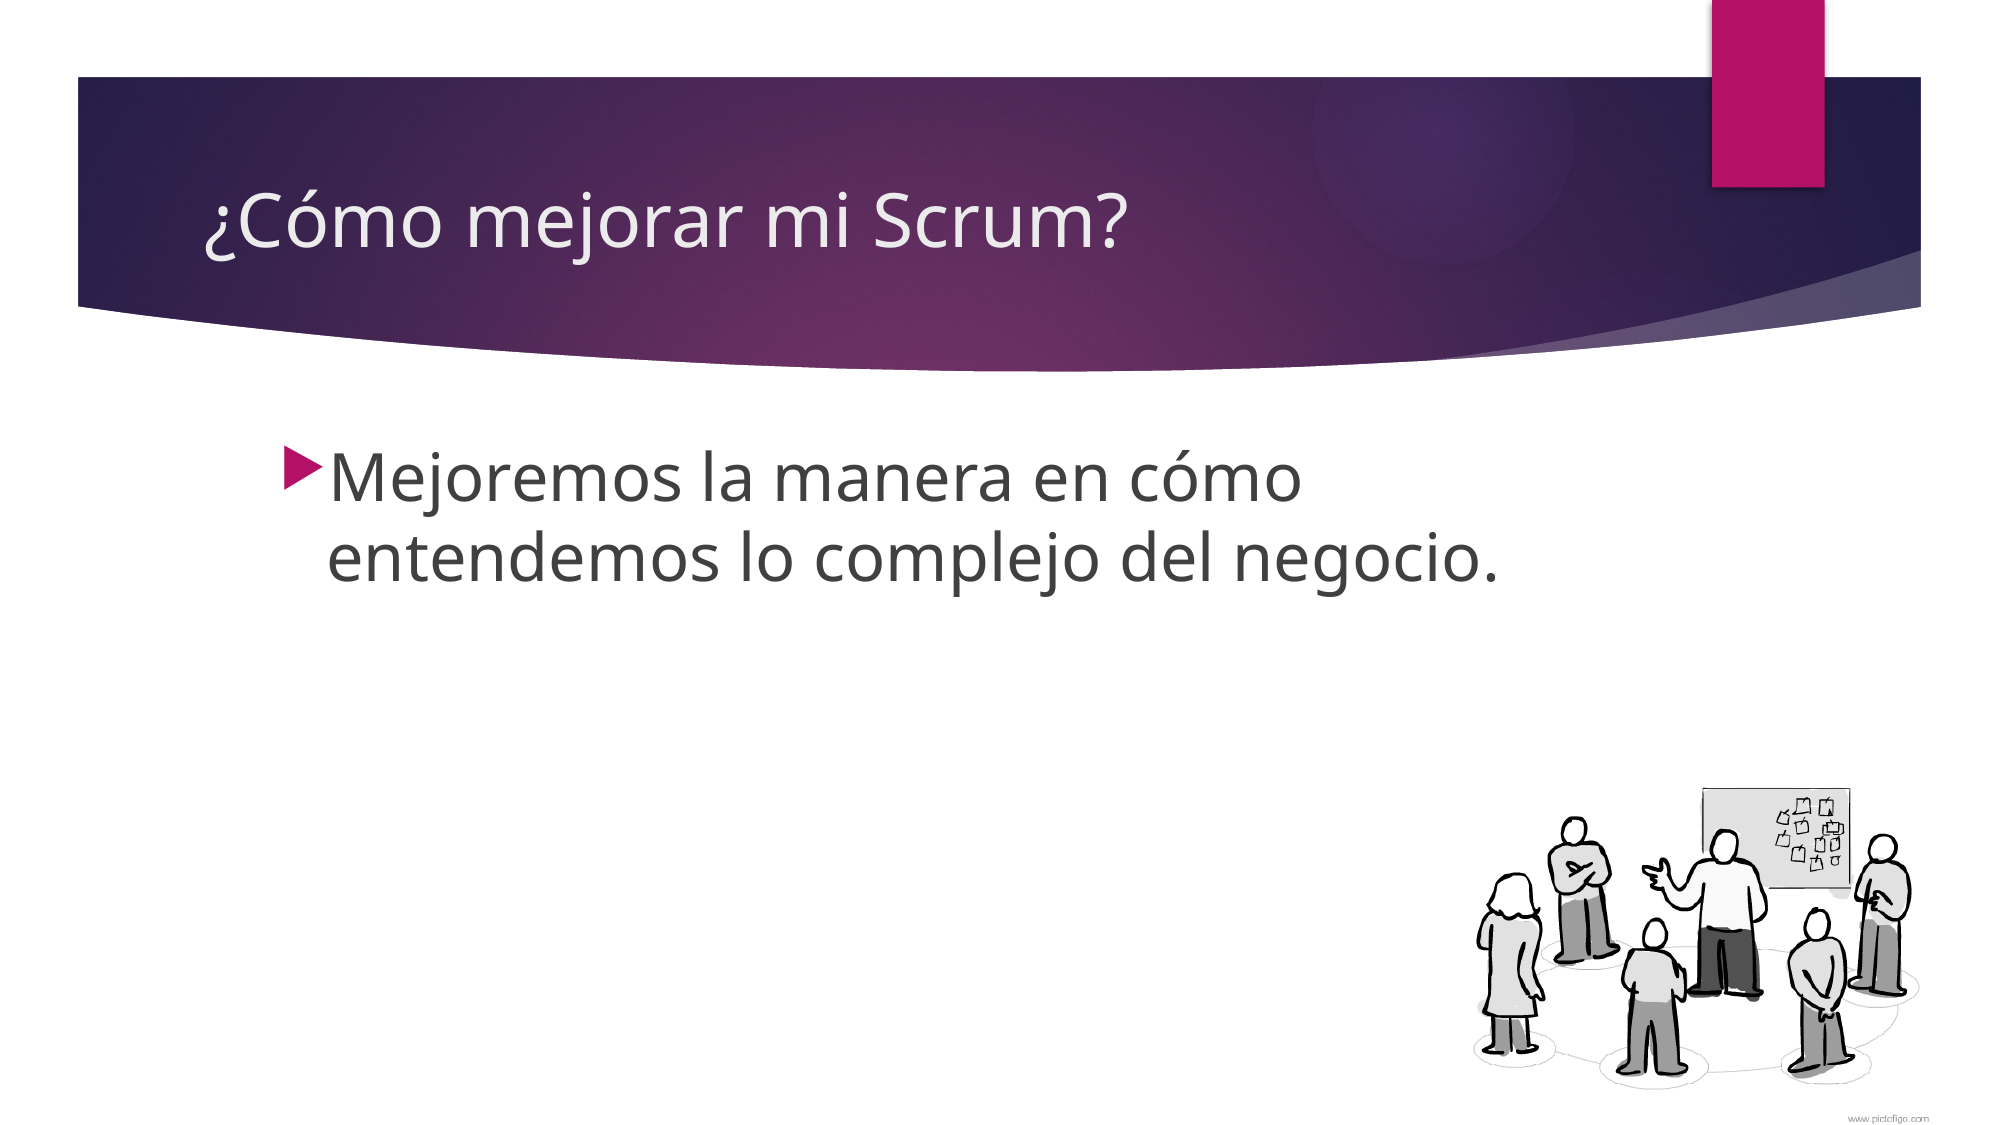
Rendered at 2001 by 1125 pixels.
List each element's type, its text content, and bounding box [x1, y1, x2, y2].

title ¿Cómo mejorar mi Scrum? [189, 159, 1627, 276]
picture [1452, 768, 1936, 1125]
list Mejoremos la manera en cómo entendemos lo complejo del negocio. [189, 427, 1638, 988]
